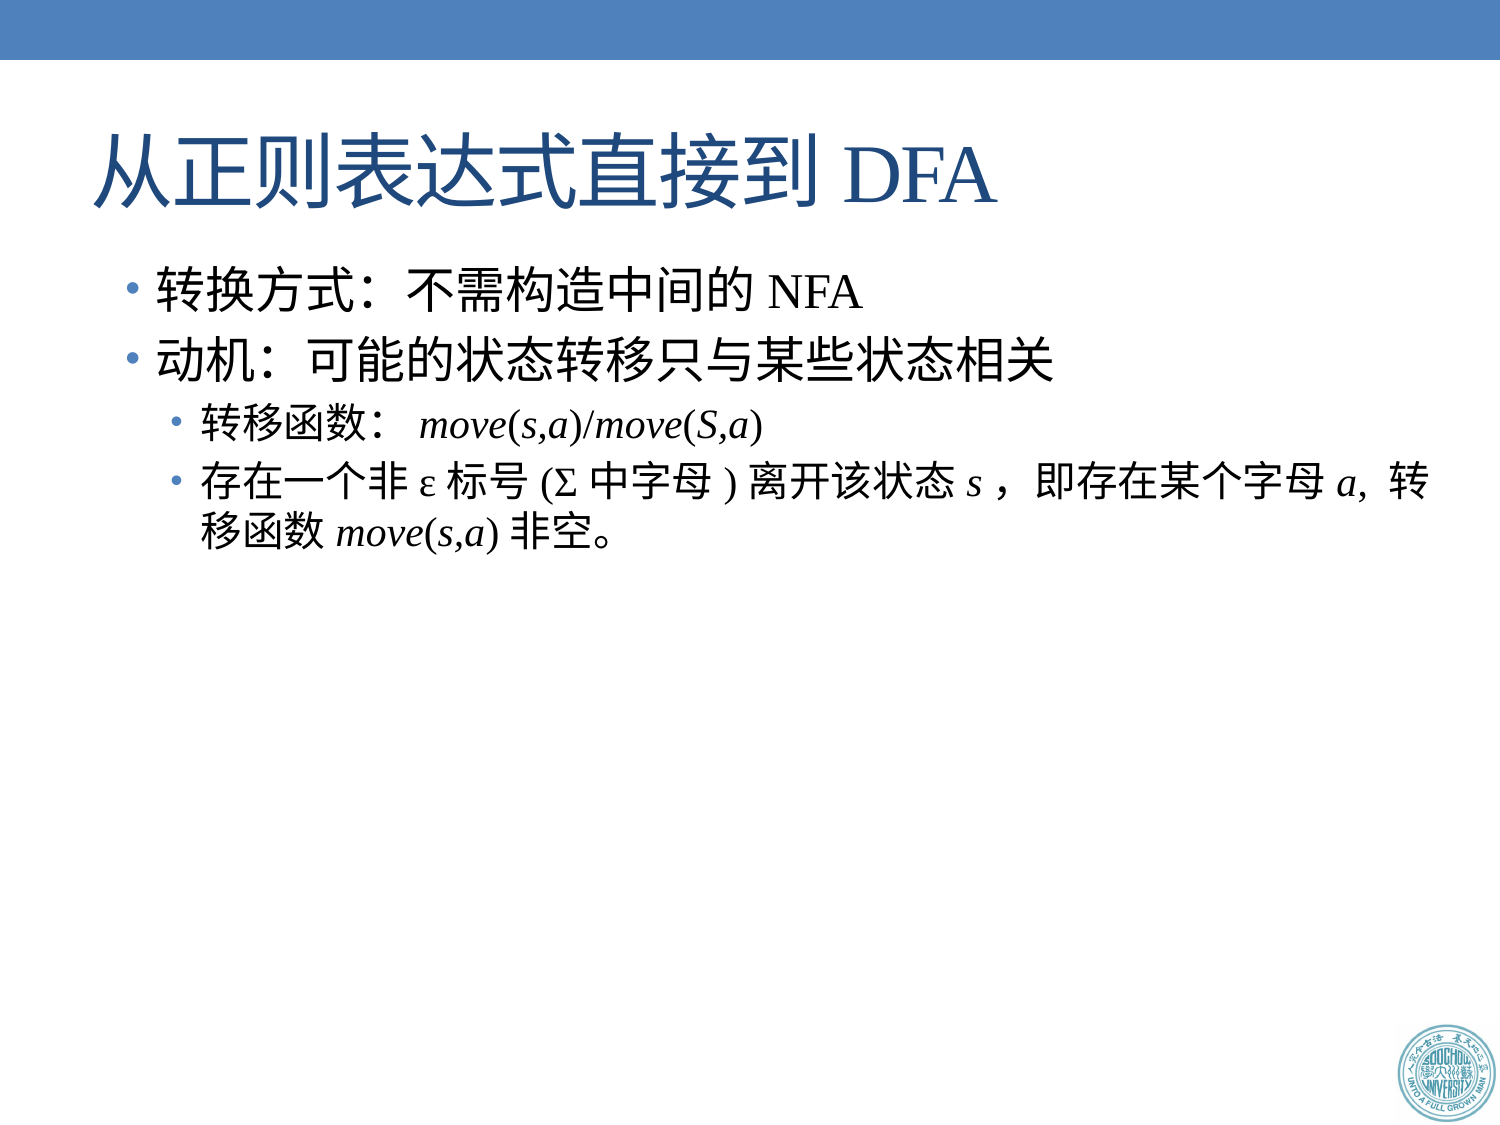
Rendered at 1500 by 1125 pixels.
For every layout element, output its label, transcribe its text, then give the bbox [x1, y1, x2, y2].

list 转换方式：不需构造中间的NFA 动机：可能的状态转移只与某些状态相关 转移函数：move(s,a)/move(S,a) 存在一个非ε标号(Σ中字母)离开该状态s，即存在某个字母a, 转移函数move(s,a)非空。 [110, 250, 1461, 1051]
title 从正则表达式直接到DFA [75, 87, 1425, 250]
